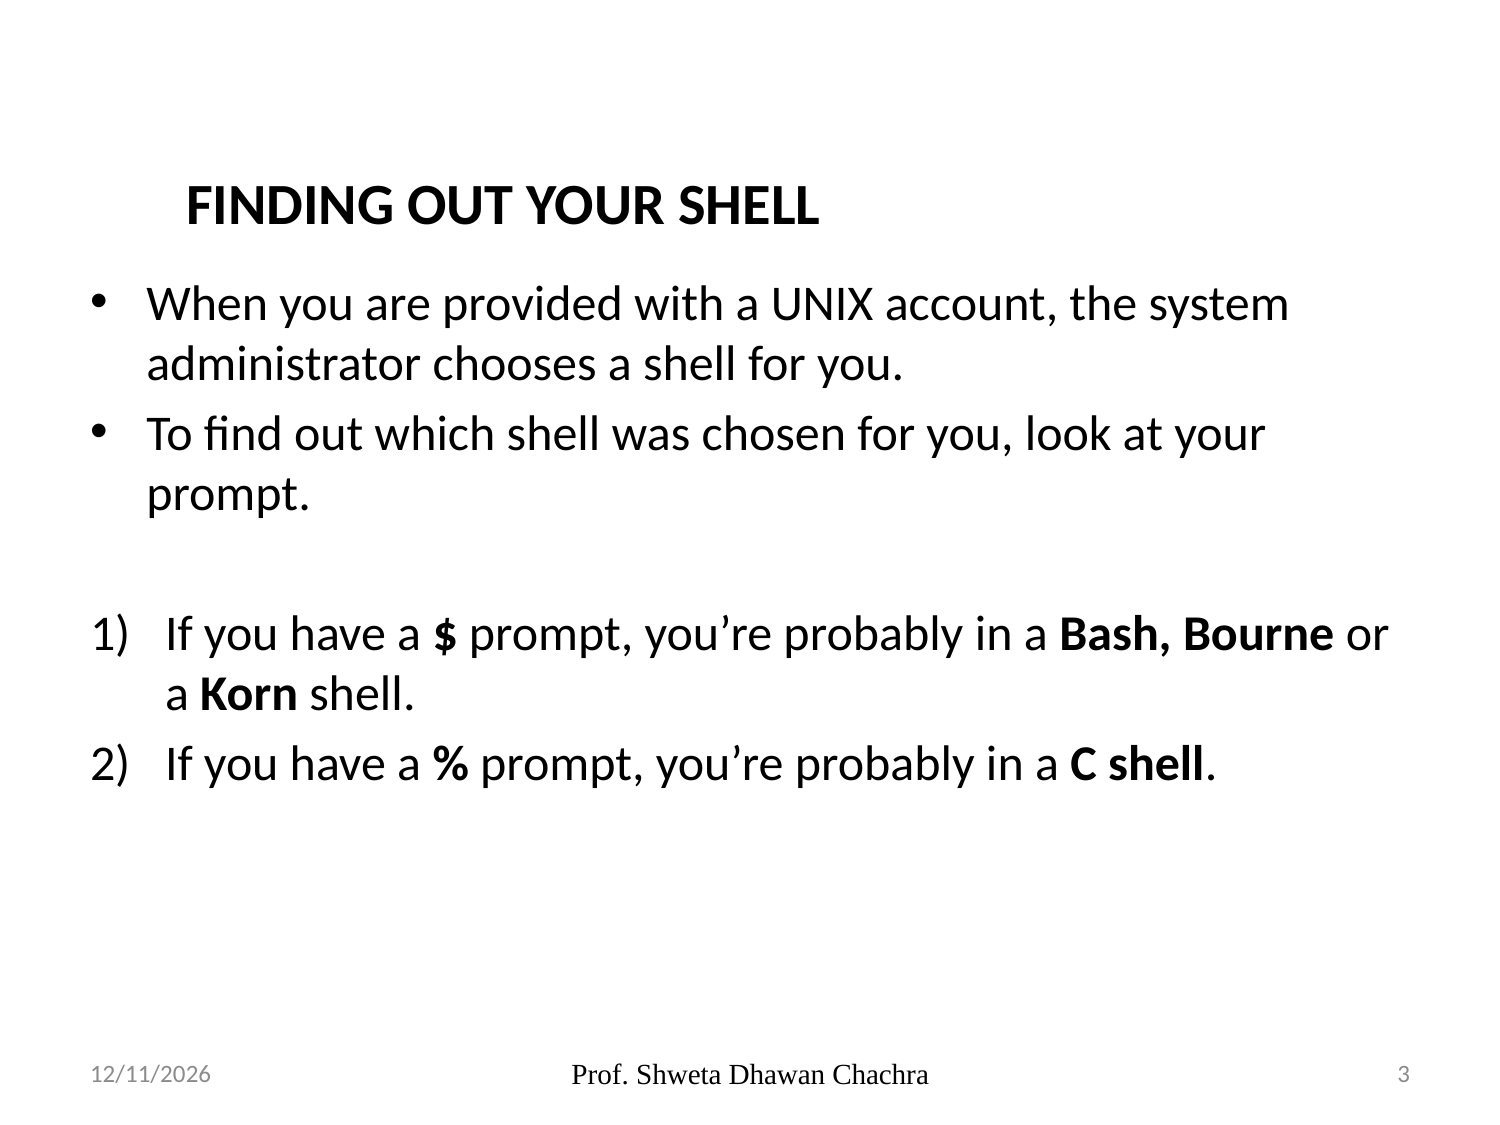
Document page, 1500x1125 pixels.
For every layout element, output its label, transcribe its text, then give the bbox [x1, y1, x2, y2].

footer Prof. Shweta Dhawan Chachra [512, 1042, 988, 1103]
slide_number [75, 1042, 425, 1103]
text_box FINDING OUT YOUR SHELL [171, 168, 1324, 244]
slide_number 3 [1074, 1042, 1425, 1103]
list When you are provided with a UNIX account, the system administrator chooses a shell for you. To find out which shell was chosen for you, look at your prompt. If you have a $ prompt, you’re probably in a Bash, Bourne or a Korn shell. If you have a % prompt, you’re probably in a C shell. [75, 262, 1425, 1005]
